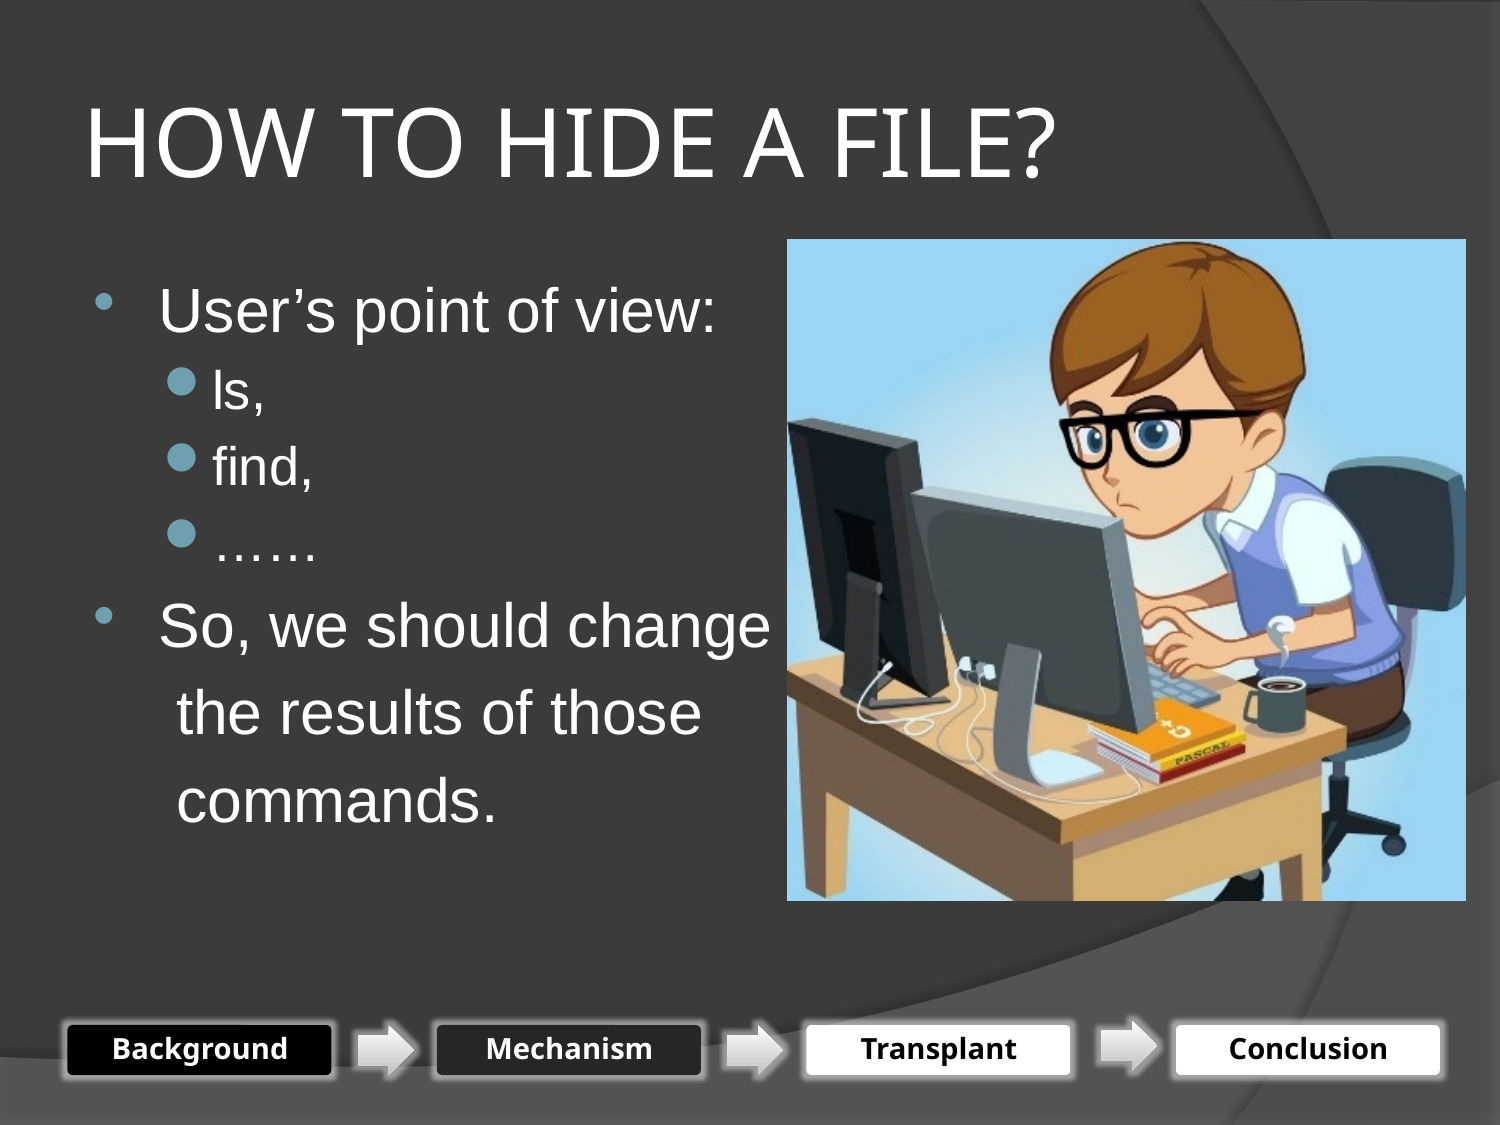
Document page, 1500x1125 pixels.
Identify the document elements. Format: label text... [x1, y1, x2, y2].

list User’s point of view: ls, find, …… So, we should change the results of those commands. [75, 262, 1300, 1005]
picture [787, 238, 1466, 901]
title HOW TO HIDE A FILE? [75, 45, 1300, 233]
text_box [65, 1024, 1442, 1076]
